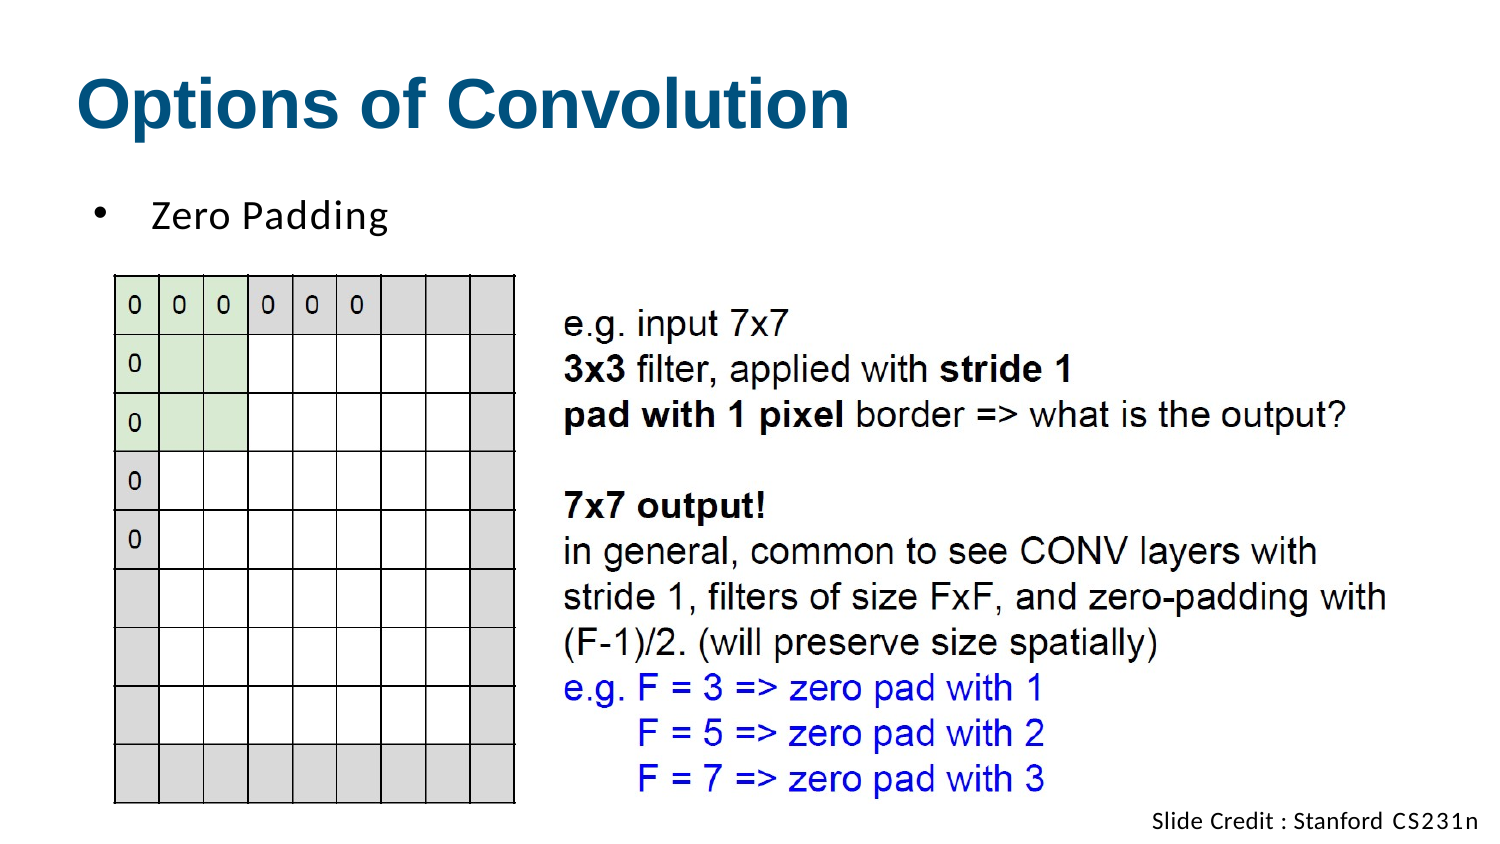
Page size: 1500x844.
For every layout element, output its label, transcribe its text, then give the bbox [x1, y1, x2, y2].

text_box Zero Padding [91, 185, 397, 238]
title Options of Convolution [74, 55, 857, 199]
text_box [113, 274, 1385, 804]
text_box Slide Credit : Stanford CS231n [1149, 802, 1487, 835]
